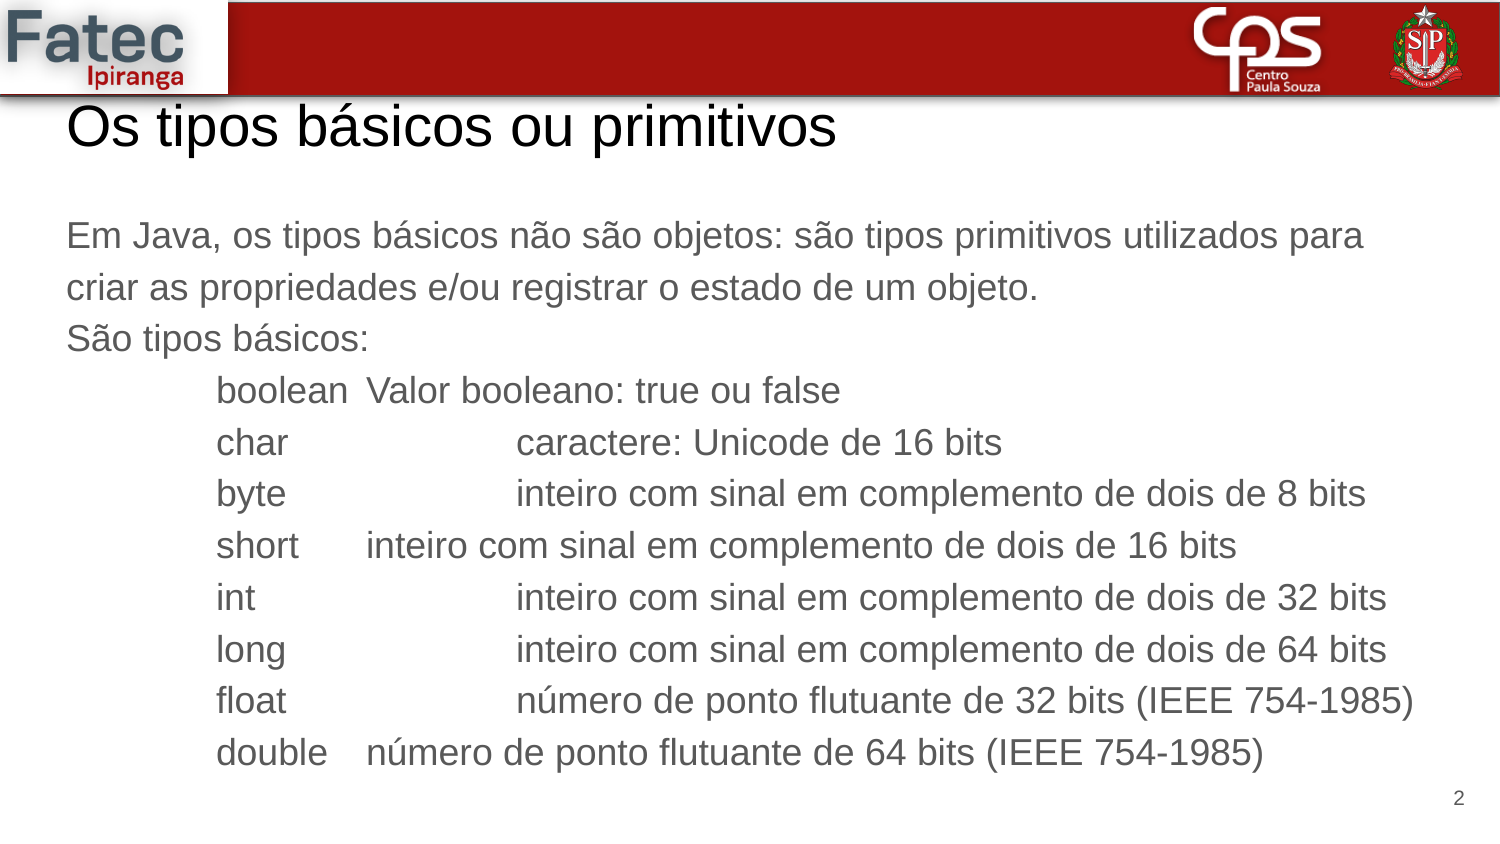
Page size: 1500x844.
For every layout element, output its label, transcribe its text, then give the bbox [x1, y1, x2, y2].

slide_number 2 [1389, 764, 1480, 830]
title Os tipos básicos ou primitivos [51, 72, 1449, 167]
list Em Java, os tipos básicos não são objetos: são tipos primitivos utilizados para criar as propriedades e/ou registrar o estado de um objeto. São tipos básicos: boolean Valor booleano: true ou false char caractere: Unicode de 16 bits byte inteiro com sinal em complemento de dois de 8 bits short inteiro com sinal em complemento de dois de 16 bits int inteiro com sinal em complemento de dois de 32 bits long inteiro com sinal em complemento de dois de 64 bits float número de ponto flutuante de 32 bits (IEEE 754-1985) double número de ponto flutuante de 64 bits (IEEE 754-1985) [51, 189, 1449, 750]
picture [1389, 4, 1463, 90]
picture [0, 2, 339, 97]
picture [1193, 7, 1350, 72]
